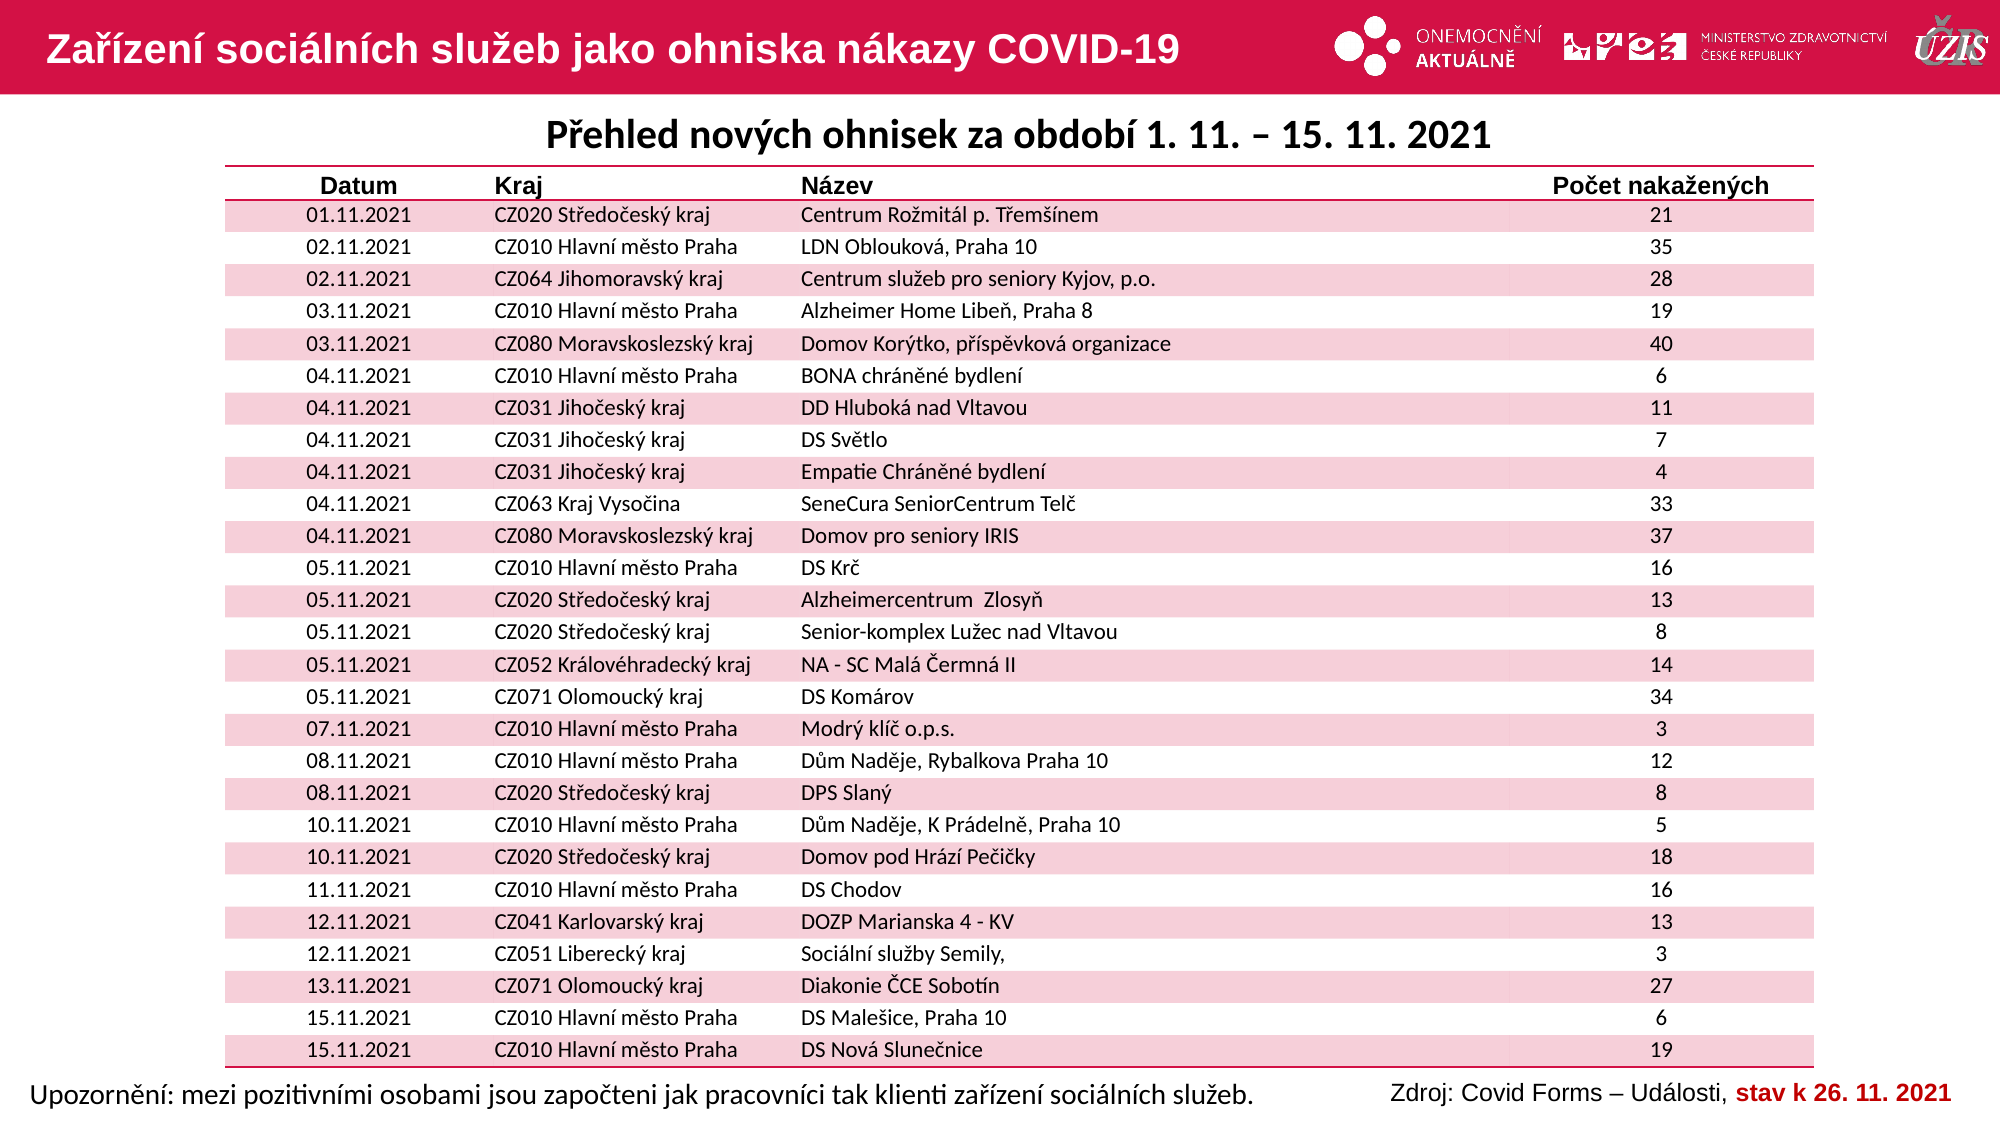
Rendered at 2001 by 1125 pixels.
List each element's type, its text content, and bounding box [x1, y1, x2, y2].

table_cell CZ080 Moravskoslezský kraj [493, 328, 799, 360]
table_cell CZ064 Jihomoravský kraj [493, 264, 799, 296]
table_cell 6 [1509, 1003, 1814, 1035]
table_cell Empatie Chráněné bydlení [799, 457, 1509, 489]
table_cell 04.11.2021 [225, 425, 493, 457]
table_cell 19 [1509, 1035, 1814, 1066]
table_cell Domov Korýtko, příspěvková organizace [799, 328, 1509, 360]
table_cell Dům Naděje, K Prádelně, Praha 10 [799, 810, 1509, 842]
table_cell CZ010 Hlavní město Praha [493, 1003, 799, 1035]
table_cell 5 [1509, 810, 1814, 842]
table_cell SeneCura SeniorCentrum Telč [799, 489, 1509, 521]
table_cell 12.11.2021 [225, 907, 493, 939]
table_cell 08.11.2021 [225, 778, 493, 810]
table_cell 4 [1509, 457, 1814, 489]
table_cell 10.11.2021 [225, 810, 493, 842]
table_cell DPS Slaný [799, 778, 1509, 810]
table_cell 14 [1509, 650, 1814, 682]
title Zařízení sociálních služeb jako ohniska nákazy COVID-19 [31, 2, 1251, 98]
table_cell 05.11.2021 [225, 650, 493, 682]
table_cell CZ010 Hlavní město Praha [493, 714, 799, 746]
table_cell CZ020 Středočeský kraj [493, 617, 799, 650]
table_cell 05.11.2021 [225, 585, 493, 617]
table_cell Centrum Rožmitál p. Třemšínem [799, 201, 1509, 232]
picture [1915, 15, 1989, 66]
table_cell 8 [1509, 778, 1814, 810]
table_cell 33 [1509, 489, 1814, 521]
table_cell 04.11.2021 [225, 360, 493, 393]
table_cell 13.11.2021 [225, 971, 493, 1003]
table_cell Domov pod Hrází Pečičky [799, 842, 1509, 874]
table_cell DS Chodov [799, 874, 1509, 907]
table_cell 11.11.2021 [225, 874, 493, 907]
table_cell CZ010 Hlavní město Praha [493, 296, 799, 328]
table_cell 16 [1509, 553, 1814, 585]
table_cell Alzheimer Home Libeň, Praha 8 [799, 296, 1509, 328]
table_cell CZ020 Středočeský kraj [493, 201, 799, 232]
table_cell 02.11.2021 [225, 232, 493, 264]
table_cell 11 [1509, 393, 1814, 425]
picture [1334, 16, 1542, 76]
table_cell 34 [1509, 682, 1814, 714]
table_cell DS Komárov [799, 682, 1509, 714]
table_cell 3 [1509, 714, 1814, 746]
table_cell 8 [1509, 617, 1814, 650]
table_cell 08.11.2021 [225, 746, 493, 778]
table_cell 03.11.2021 [225, 328, 493, 360]
table_cell 04.11.2021 [225, 457, 493, 489]
table_header Počet nakažených [1509, 167, 1814, 199]
table_cell CZ010 Hlavní město Praha [493, 553, 799, 585]
table_cell 15.11.2021 [225, 1035, 493, 1066]
table_cell 40 [1509, 328, 1814, 360]
table_cell CZ010 Hlavní město Praha [493, 1035, 799, 1066]
table_cell 12.11.2021 [225, 939, 493, 971]
table_cell 04.11.2021 [225, 521, 493, 553]
text_box Upozornění: mezi pozitivními osobami jsou započteni jak pracovníci tak klienti zařízení sociálních služeb. [14, 1068, 1294, 1118]
table_cell 12 [1509, 746, 1814, 778]
table_cell DS Světlo [799, 425, 1509, 457]
table_cell CZ052 Královéhradecký kraj [493, 650, 799, 682]
table_cell Sociální služby Semily, [799, 939, 1509, 971]
table_cell BONA chráněné bydlení [799, 360, 1509, 393]
table_cell DOZP Marianska 4 - KV [799, 907, 1509, 939]
table_cell 35 [1509, 232, 1814, 264]
table_cell 7 [1509, 425, 1814, 457]
table_cell 16 [1509, 874, 1814, 907]
table_header Kraj [493, 167, 799, 199]
table_cell CZ080 Moravskoslezský kraj [493, 521, 799, 553]
table_cell 05.11.2021 [225, 617, 493, 650]
table_cell DD Hluboká nad Vltavou [799, 393, 1509, 425]
table_cell 18 [1509, 842, 1814, 874]
table_cell Centrum služeb pro seniory Kyjov, p.o. [799, 264, 1509, 296]
table_cell CZ031 Jihočeský kraj [493, 425, 799, 457]
table_cell 13 [1509, 907, 1814, 939]
table_cell 04.11.2021 [225, 393, 493, 425]
table_cell 07.11.2021 [225, 714, 493, 746]
table_cell CZ020 Středočeský kraj [493, 585, 799, 617]
table_cell Alzheimercentrum Zlosyň [799, 585, 1509, 617]
table_cell Modrý klíč o.p.s. [799, 714, 1509, 746]
table_cell 37 [1509, 521, 1814, 553]
table_cell CZ010 Hlavní město Praha [493, 360, 799, 393]
picture [1563, 31, 1888, 60]
table_cell Senior-komplex Lužec nad Vltavou [799, 617, 1509, 650]
table_cell CZ071 Olomoucký kraj [493, 971, 799, 1003]
text_box Zdroj: Covid Forms – Události, stav k 26. 11. 2021 [1358, 1068, 1984, 1114]
table_cell 3 [1509, 939, 1814, 971]
table_cell Diakonie ČCE Sobotín [799, 971, 1509, 1003]
table_cell 04.11.2021 [225, 489, 493, 521]
table_cell CZ031 Jihočeský kraj [493, 457, 799, 489]
table_cell 03.11.2021 [225, 296, 493, 328]
table_cell Dům Naděje, Rybalkova Praha 10 [799, 746, 1509, 778]
table_cell 05.11.2021 [225, 553, 493, 585]
table_cell LDN Oblouková, Praha 10 [799, 232, 1509, 264]
table_cell Domov pro seniory IRIS [799, 521, 1509, 553]
table_cell 19 [1509, 296, 1814, 328]
table_cell CZ063 Kraj Vysočina [493, 489, 799, 521]
table_cell CZ041 Karlovarský kraj [493, 907, 799, 939]
table_cell CZ071 Olomoucký kraj [493, 682, 799, 714]
table_cell NA - SC Malá Čermná II [799, 650, 1509, 682]
table_cell 10.11.2021 [225, 842, 493, 874]
table_cell CZ051 Liberecký kraj [493, 939, 799, 971]
table_cell 01.11.2021 [225, 201, 493, 232]
table_cell 15.11.2021 [225, 1003, 493, 1035]
table_cell CZ020 Středočeský kraj [493, 778, 799, 810]
table_cell DS Nová Slunečnice [799, 1035, 1509, 1066]
table_cell 27 [1509, 971, 1814, 1003]
table_cell DS Krč [799, 553, 1509, 585]
table_cell CZ010 Hlavní město Praha [493, 874, 799, 907]
table_cell 6 [1509, 360, 1814, 393]
table_cell 28 [1509, 264, 1814, 296]
table_cell 05.11.2021 [225, 682, 493, 714]
table_cell DS Malešice, Praha 10 [799, 1003, 1509, 1035]
table_cell 02.11.2021 [225, 264, 493, 296]
table_cell 13 [1509, 585, 1814, 617]
text_box Přehled nových ohnisek za období 1. 11. – 15. 11. 2021 [79, 99, 1960, 165]
table_cell CZ020 Středočeský kraj [493, 842, 799, 874]
table_cell 21 [1509, 201, 1814, 232]
table_cell CZ010 Hlavní město Praha [493, 746, 799, 778]
table_cell CZ010 Hlavní město Praha [493, 232, 799, 264]
table_header Datum [225, 167, 493, 199]
table_cell CZ031 Jihočeský kraj [493, 393, 799, 425]
table_header Název [799, 167, 1509, 199]
table_cell CZ010 Hlavní město Praha [493, 810, 799, 842]
